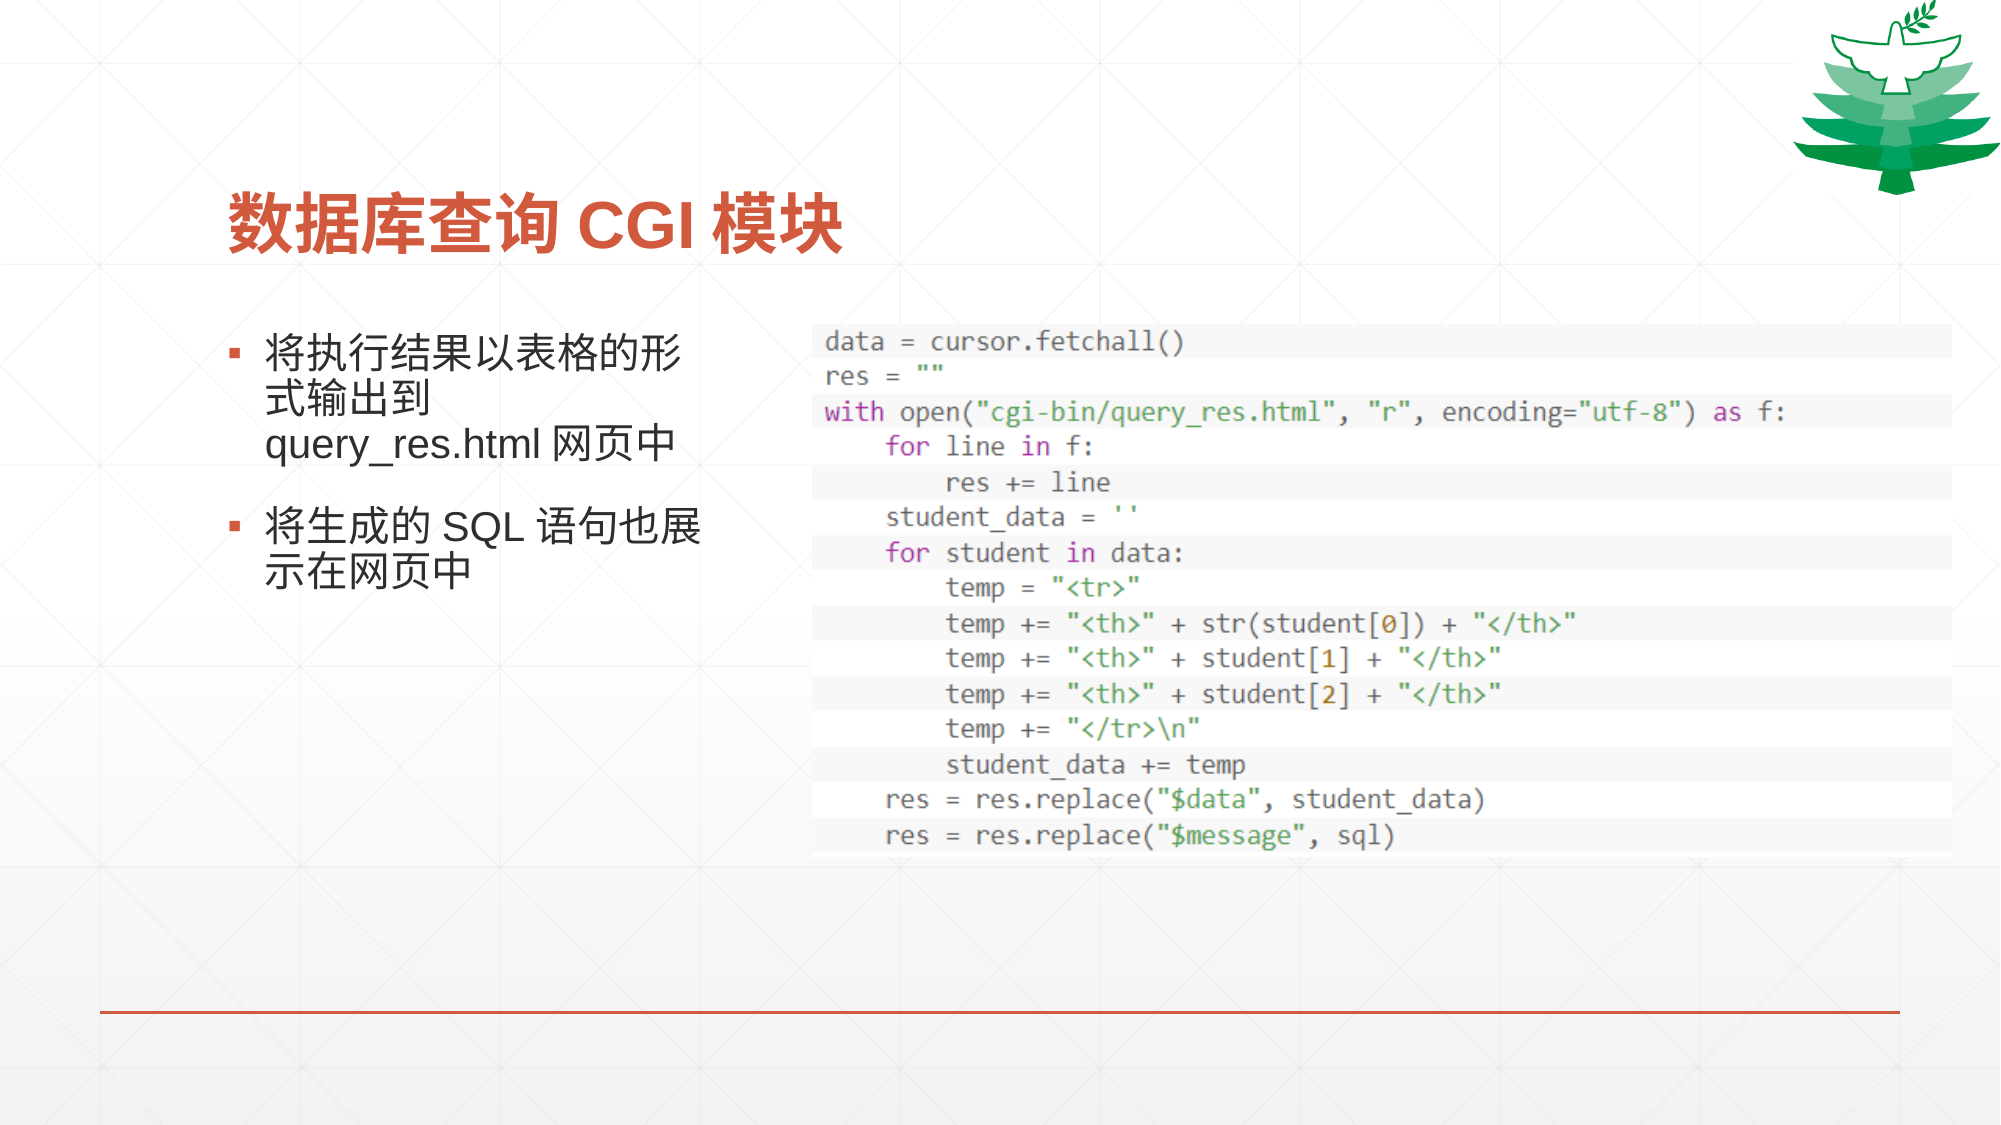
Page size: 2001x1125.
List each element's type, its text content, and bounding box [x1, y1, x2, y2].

picture [812, 324, 1952, 857]
list 将执行结果以表格的形式输出到query_res.html网页中 将生成的SQL语句也展示在网页中 [212, 324, 724, 950]
picture [1793, 0, 2001, 195]
title 数据库查询CGI模块 [212, 82, 1788, 271]
